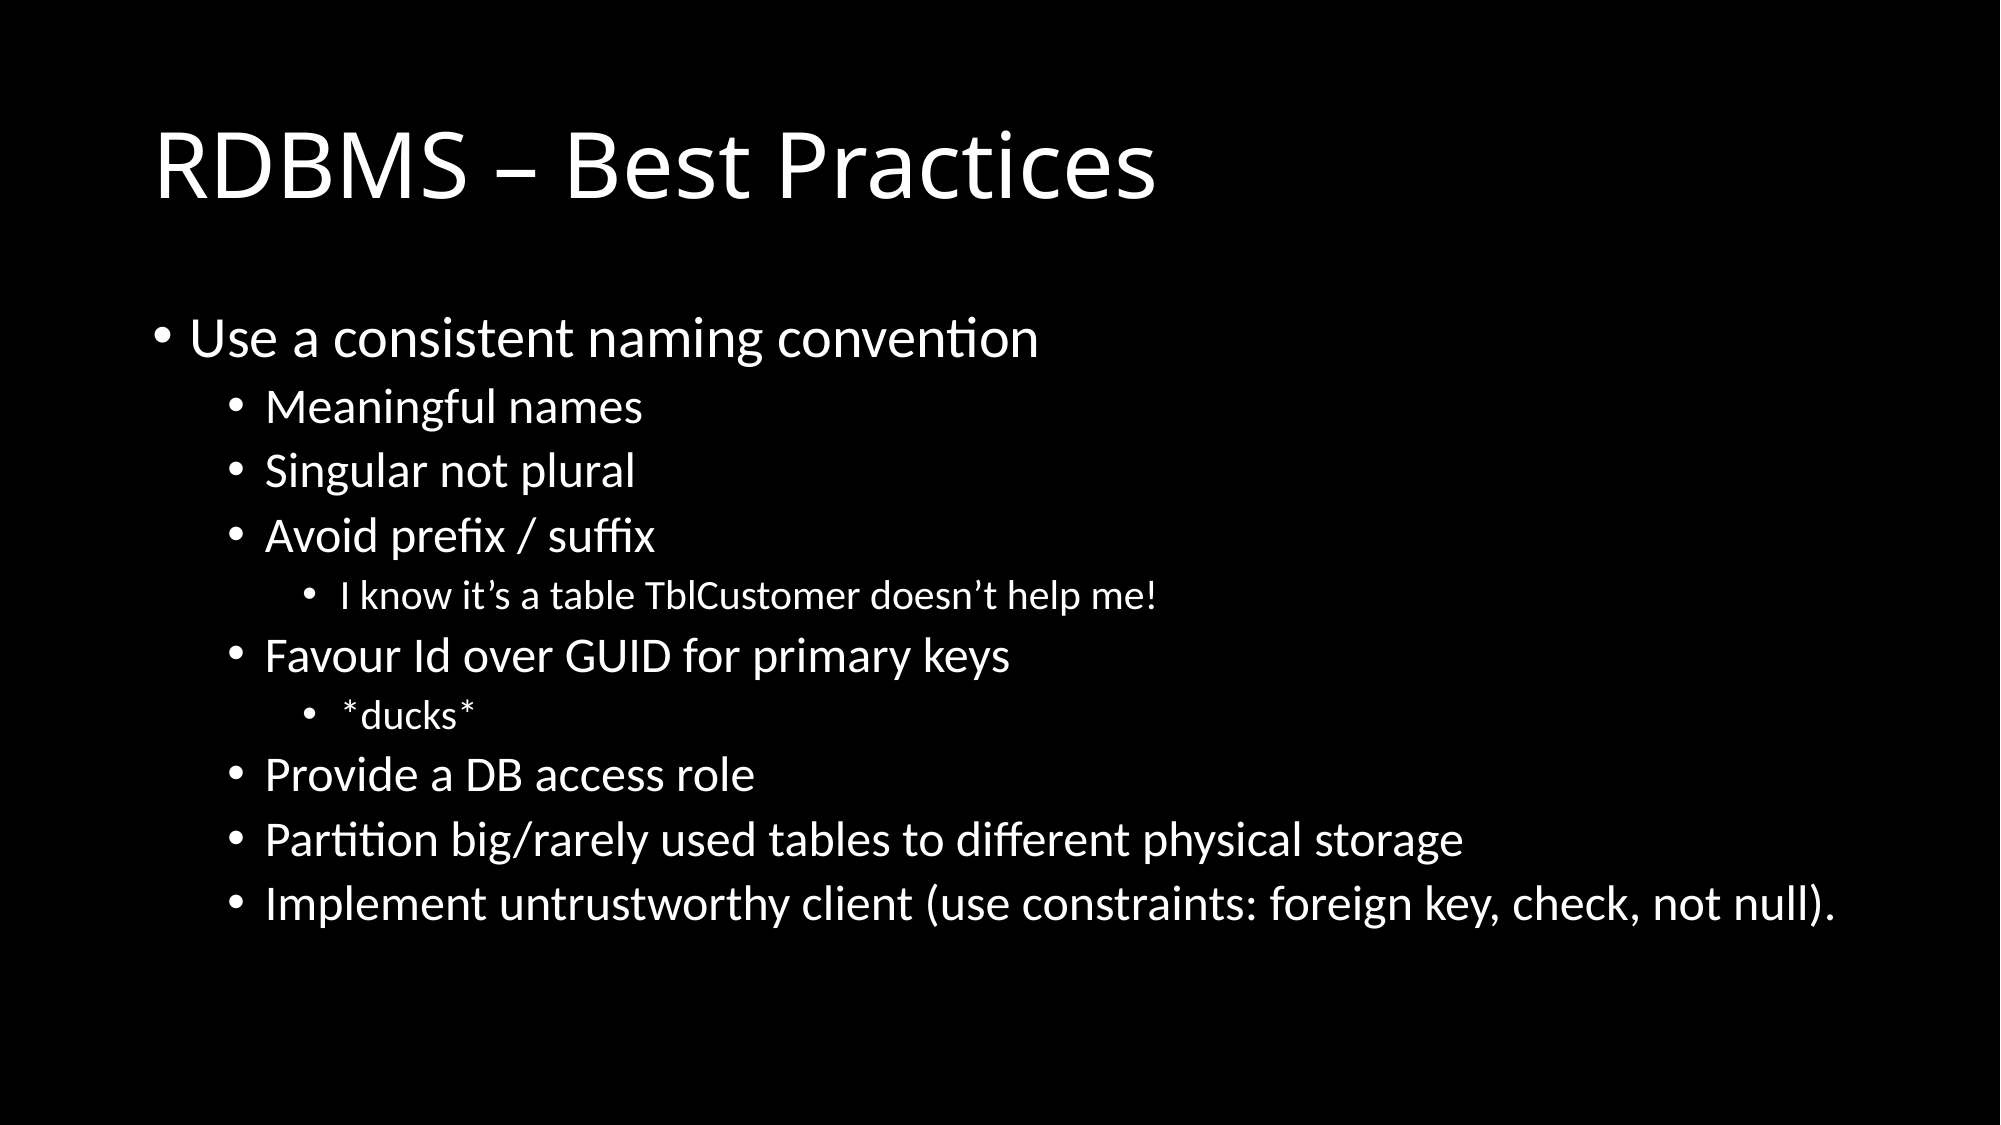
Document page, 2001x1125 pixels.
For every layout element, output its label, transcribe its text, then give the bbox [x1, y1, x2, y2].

title RDBMS – Best Practices [137, 59, 1863, 278]
list Use a consistent naming convention Meaningful names Singular not plural Avoid prefix / suffix I know it’s a table TblCustomer doesn’t help me! Favour Id over GUID for primary keys *ducks* Provide a DB access role Partition big/rarely used tables to different physical storage Implement untrustworthy client (use constraints: foreign key, check, not null). [137, 299, 1863, 1014]
